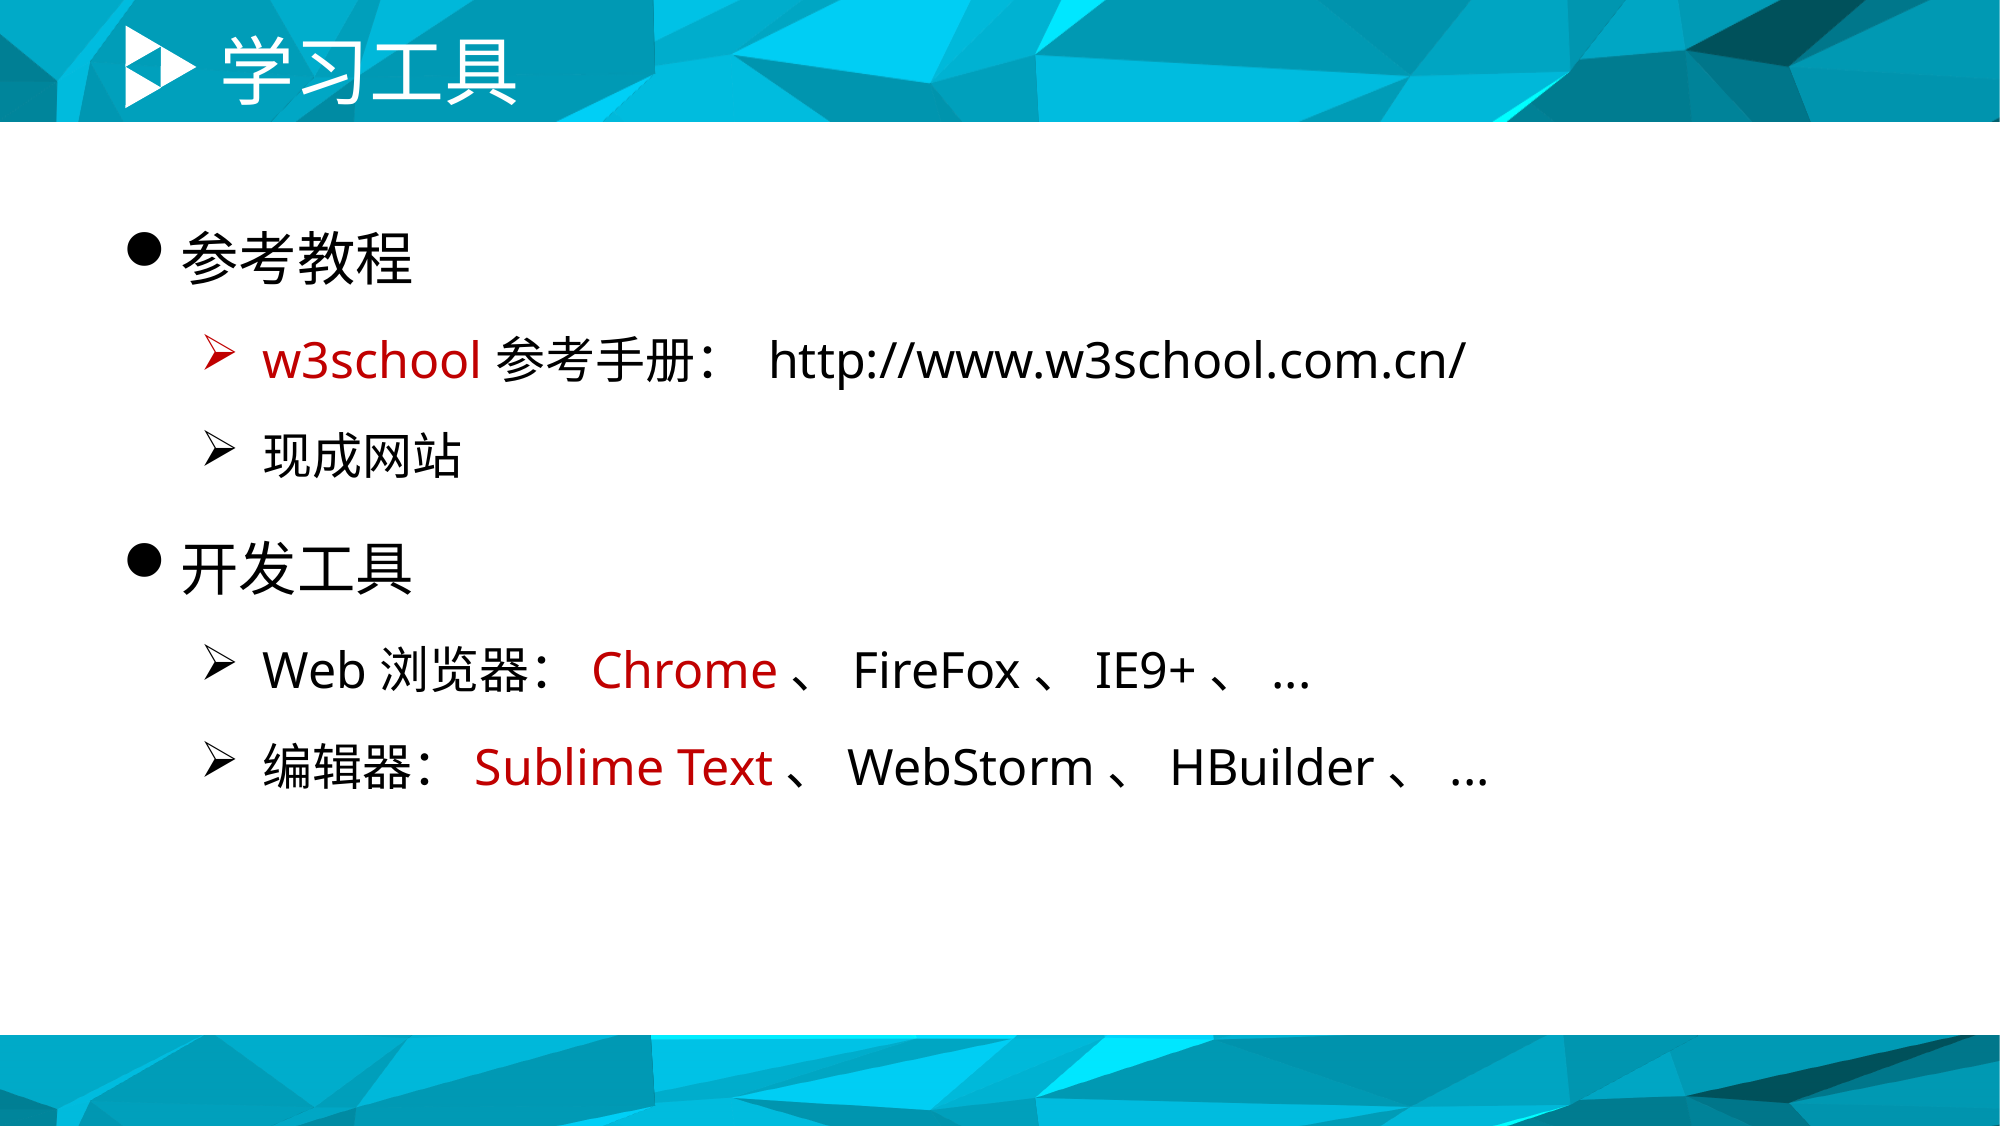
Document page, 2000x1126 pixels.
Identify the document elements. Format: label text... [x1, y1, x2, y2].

title 学习工具 [201, 24, 1927, 127]
picture [0, 1035, 2000, 1126]
picture [0, 0, 2000, 122]
list 参考教程 w3school参考手册： http://www.w3school.com.cn/ 现成网站 开发工具 Web浏览器：Chrome、FireFox、IE9+、... 编辑器：Sublime Text、WebStorm、HBuilder、... [104, 178, 1927, 978]
